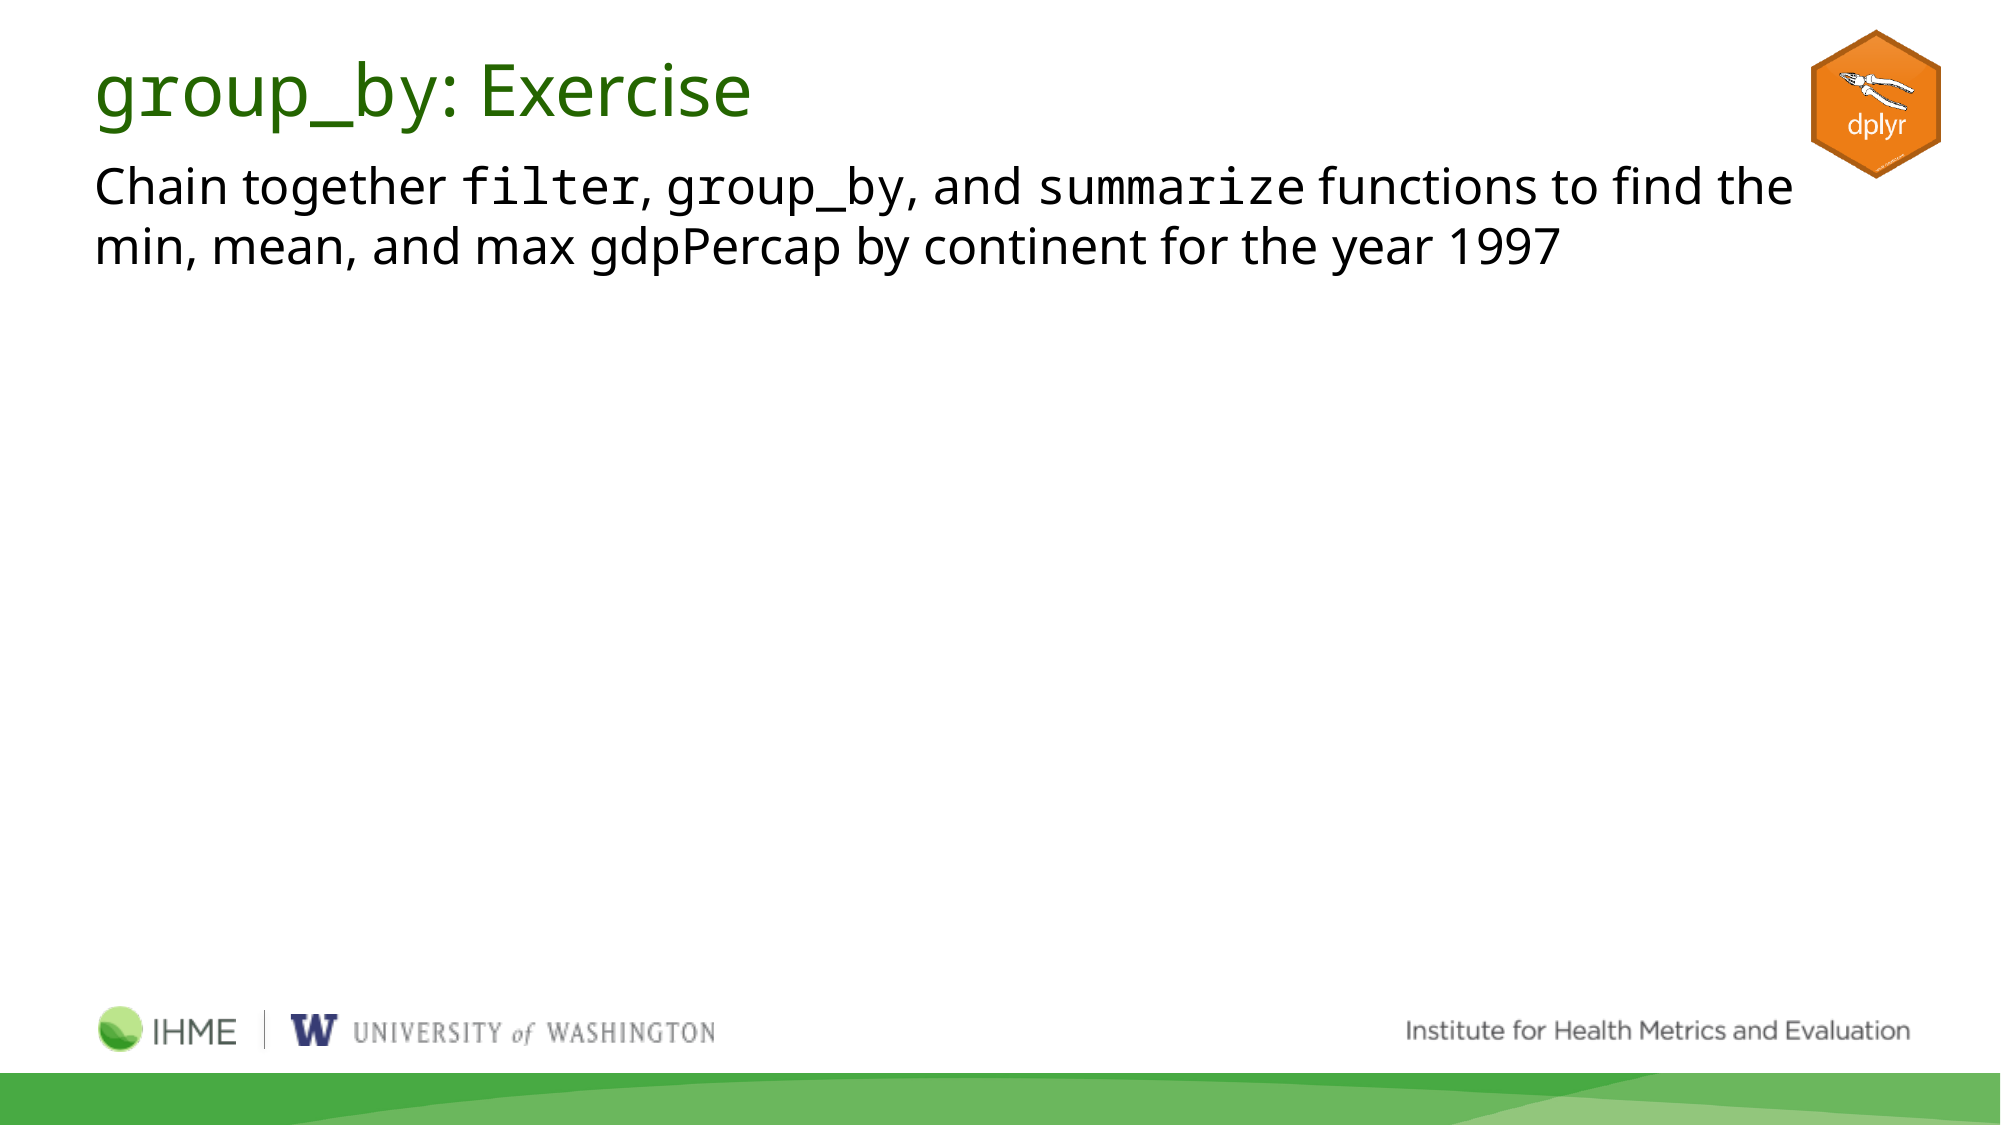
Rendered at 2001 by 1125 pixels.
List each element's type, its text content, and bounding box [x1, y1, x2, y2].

picture [1811, 29, 1941, 180]
picture [0, 1073, 2001, 1125]
picture [98, 1006, 236, 1052]
list Chain together filter, group_by, and summarize functions to find the min, mean, and max gdpPercap by continent for the year 1997 [79, 146, 1826, 507]
title group_by: Exercise [79, 37, 1806, 140]
picture [1399, 1013, 1916, 1046]
